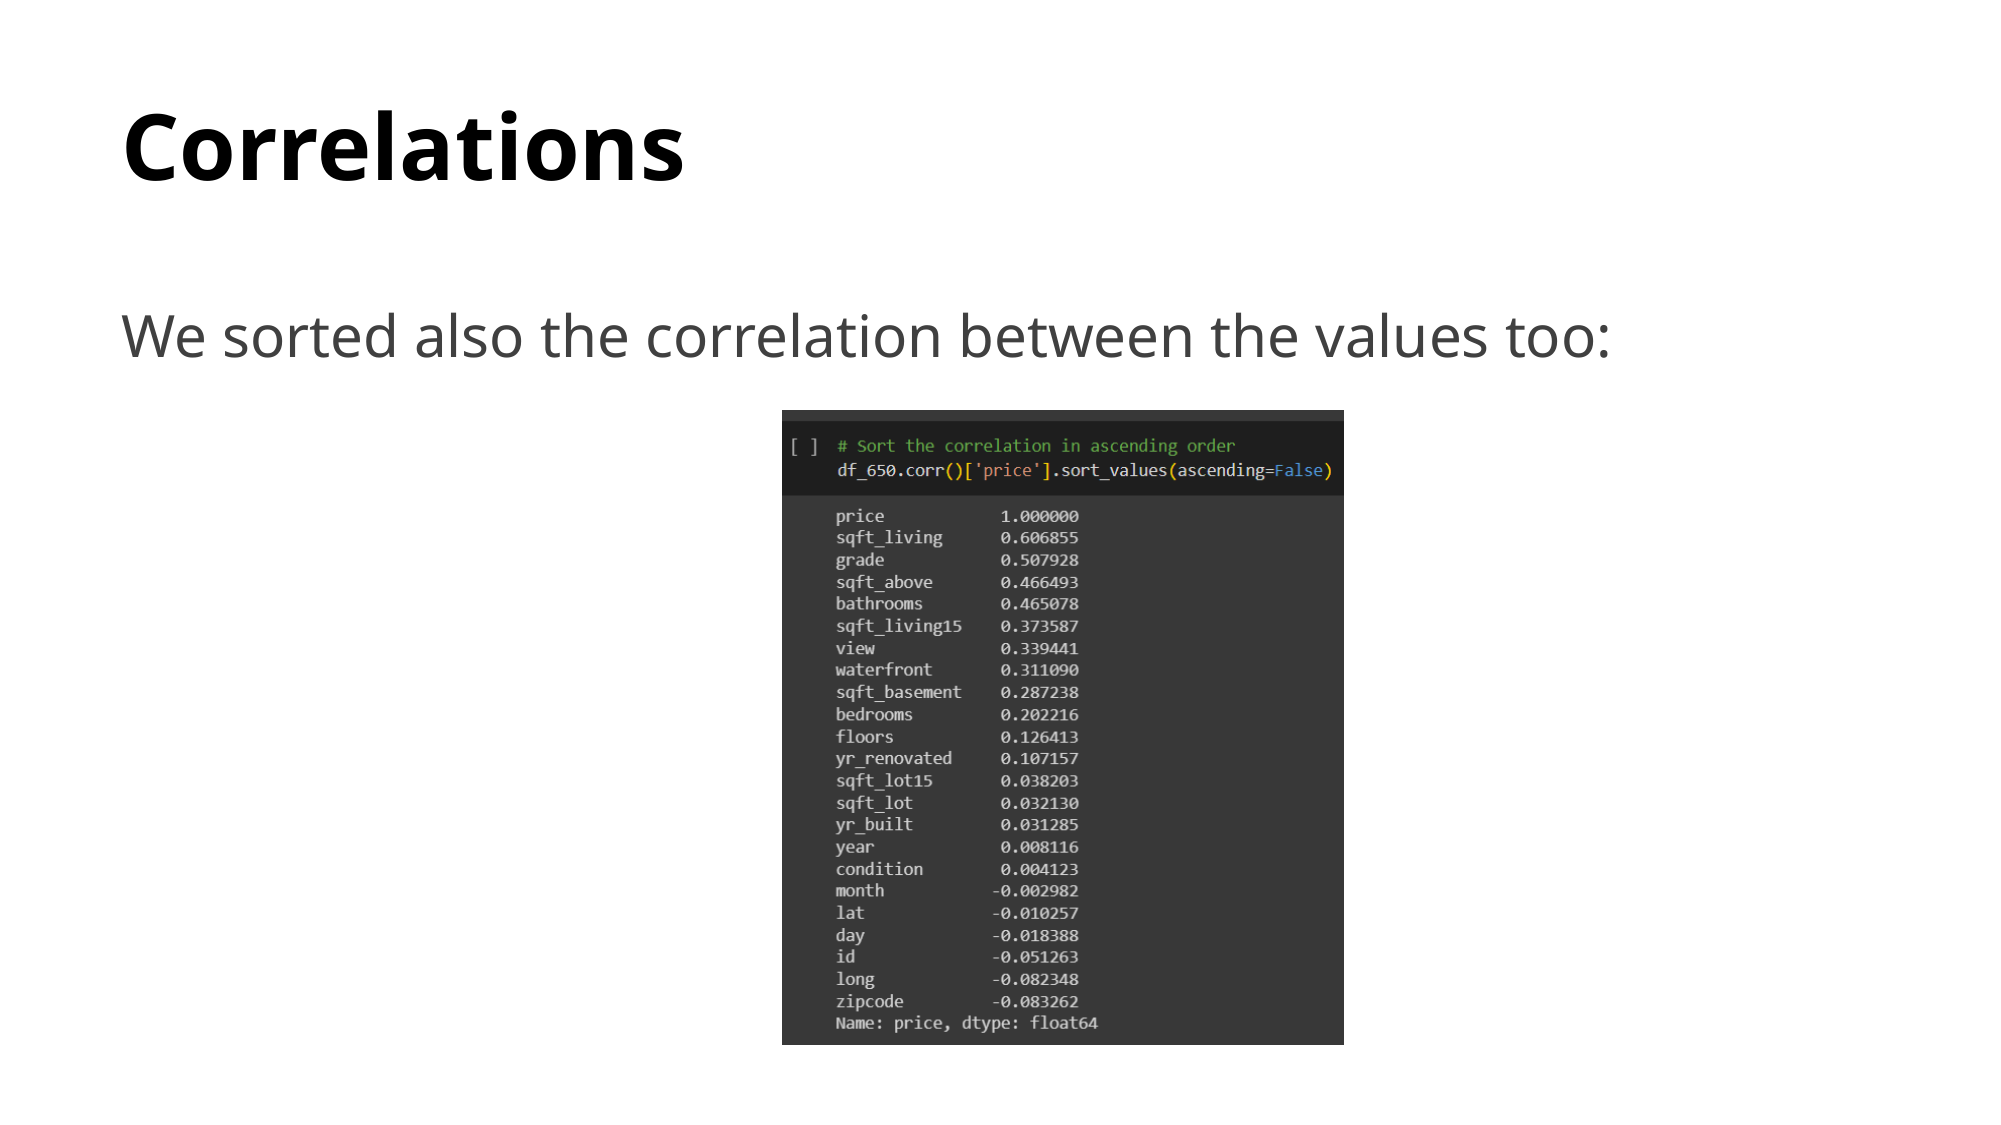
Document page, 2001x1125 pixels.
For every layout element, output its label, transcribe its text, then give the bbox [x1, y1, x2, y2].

picture [782, 410, 1344, 1045]
title Correlations [106, 42, 1832, 260]
list We sorted also the correlation between the values too: [106, 299, 1832, 1014]
